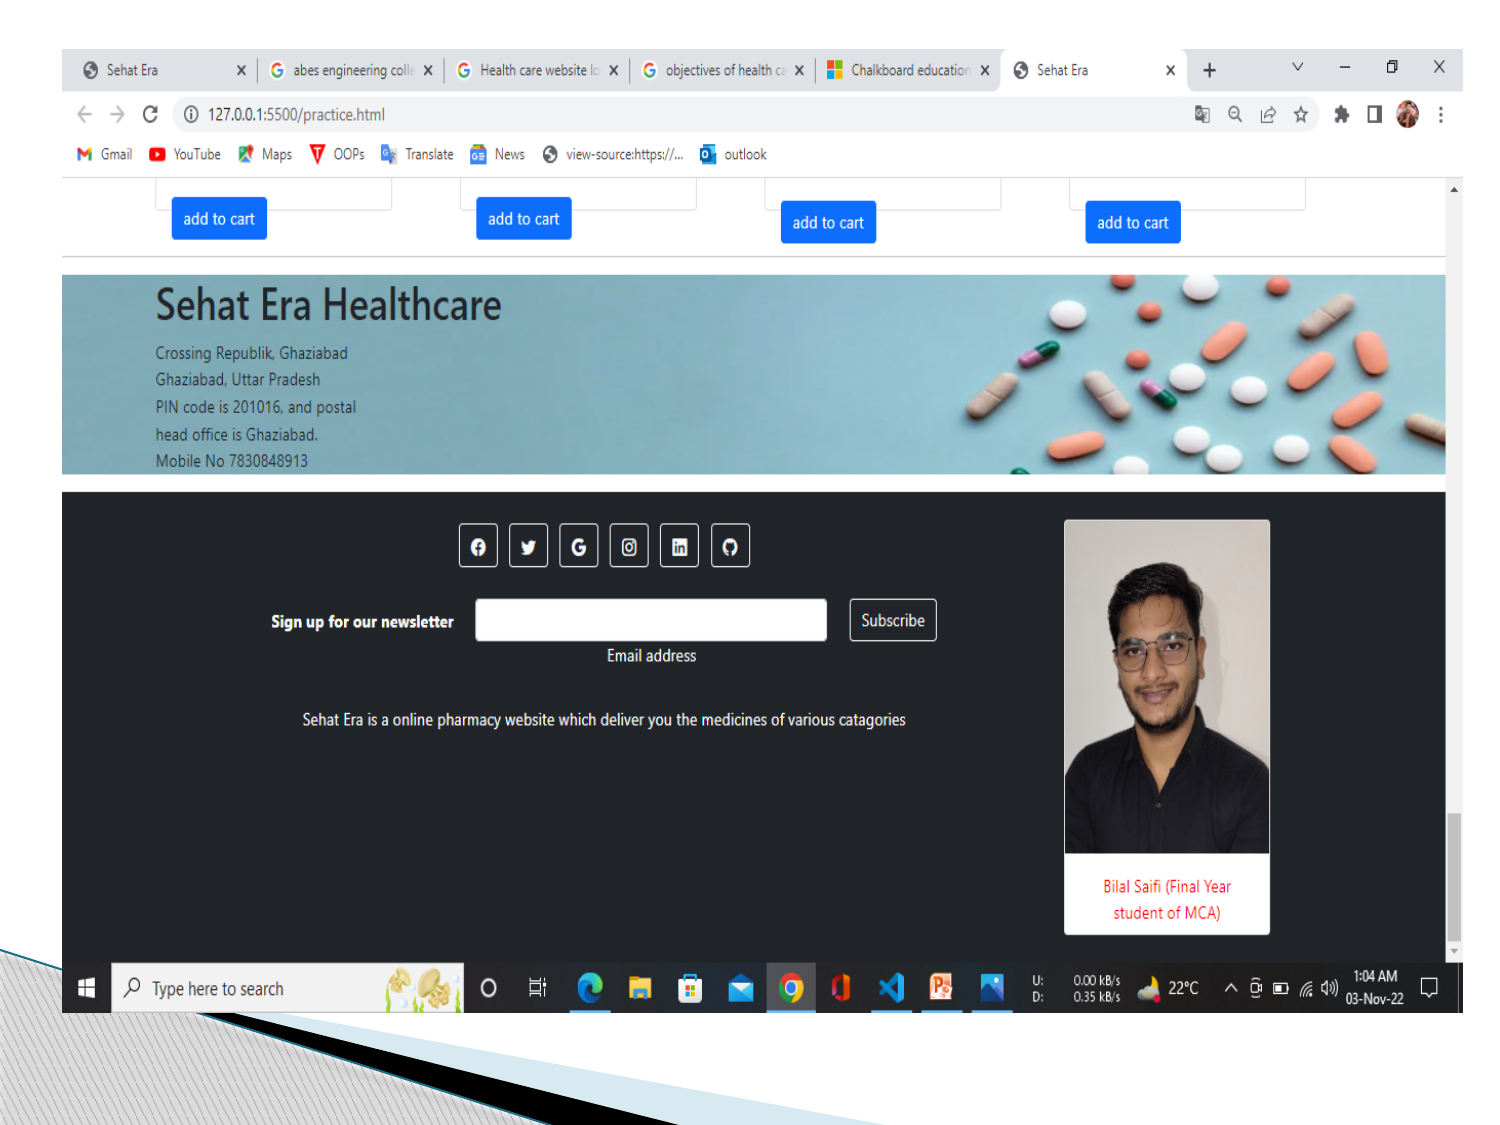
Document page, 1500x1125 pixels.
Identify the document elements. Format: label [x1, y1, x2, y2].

list [62, 49, 1463, 1013]
